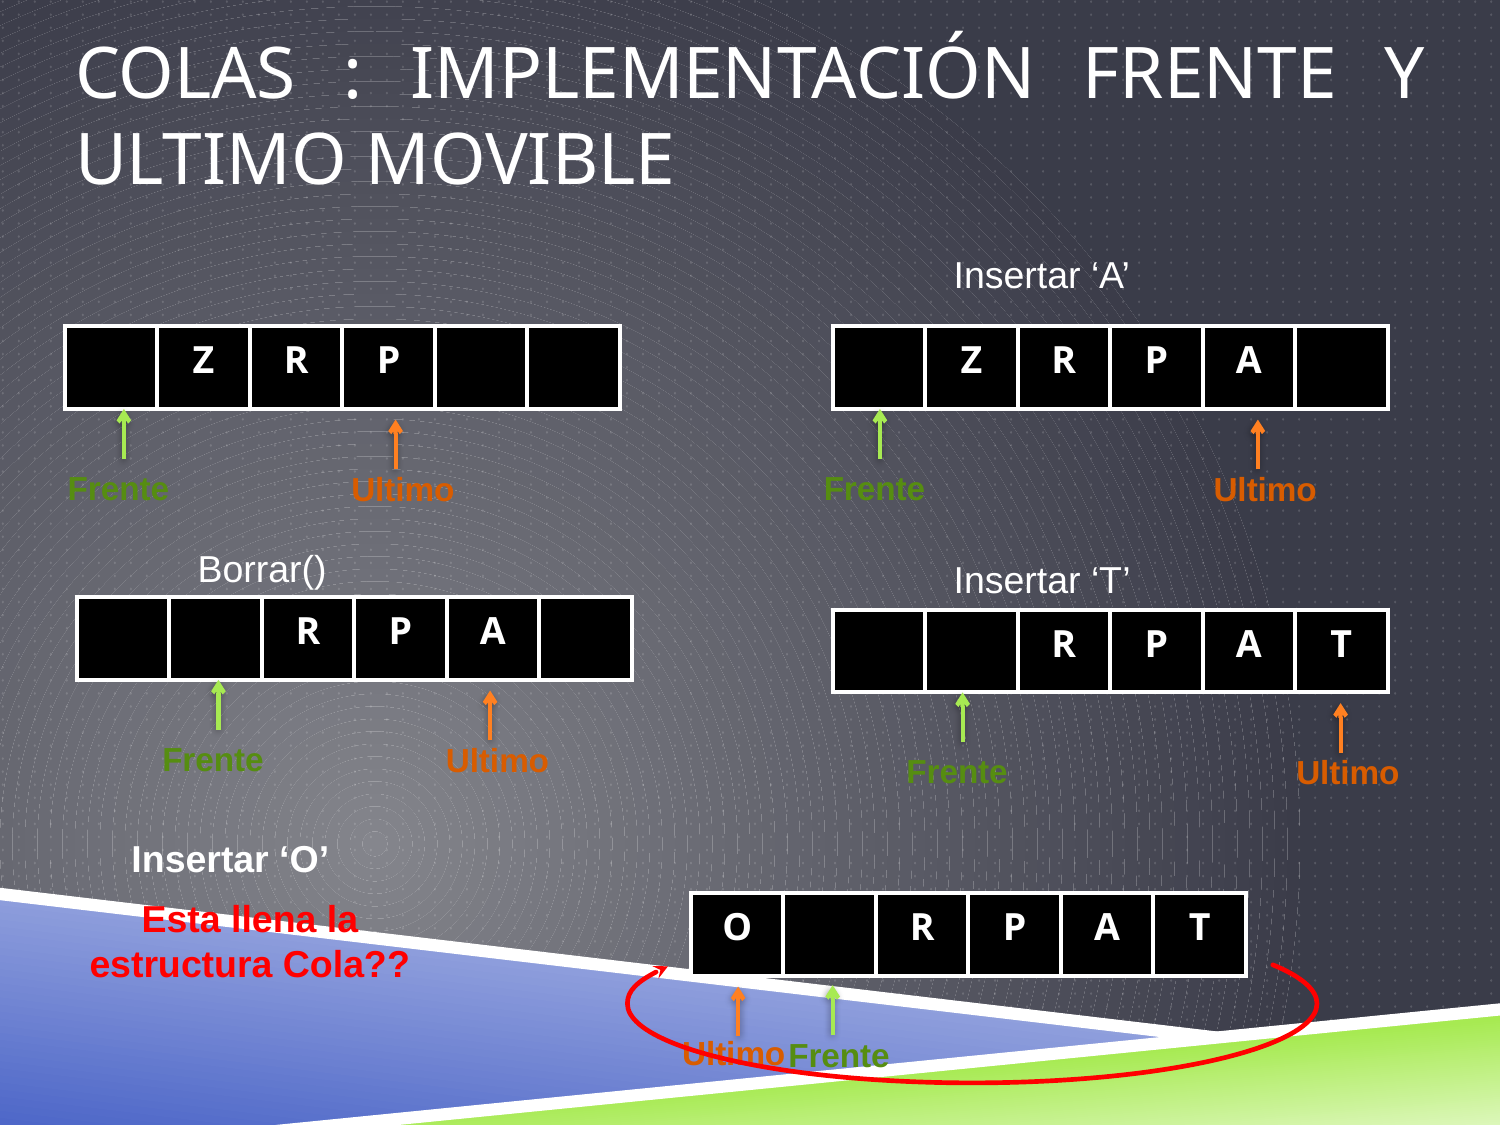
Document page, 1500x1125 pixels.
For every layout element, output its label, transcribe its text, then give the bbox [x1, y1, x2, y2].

table_header A [449, 599, 537, 678]
text_box Frente [773, 1075, 883, 1082]
text_box Ultimo [1198, 460, 1341, 516]
table_header [1297, 328, 1386, 407]
text_box [626, 964, 1318, 1084]
table_header T [1297, 612, 1386, 690]
table_header A [1063, 895, 1151, 974]
text_box Insertar ‘T’ [938, 549, 1223, 609]
table_header [437, 328, 525, 407]
table_header [835, 612, 923, 690]
table_header P [1112, 328, 1201, 407]
text_box Insertar ‘O’ [116, 827, 491, 888]
table_header Z [159, 328, 248, 407]
text_box Esta llena la estructura Cola?? [66, 887, 434, 993]
table_header [541, 599, 630, 678]
table_header R [1020, 612, 1108, 690]
table_header R [878, 895, 966, 974]
table_header P [356, 599, 445, 678]
text_box Frente [53, 459, 195, 515]
table_header R [1020, 328, 1108, 407]
text_box Ultimo [336, 460, 479, 516]
text_box Borrar() [183, 537, 467, 597]
table_header [171, 599, 260, 678]
table_header [79, 599, 167, 678]
title COLAS : Implementación FRENTE Y ULTIMO MOVIBLE [75, 19, 1425, 207]
table_header [529, 328, 618, 407]
table_header A [1205, 328, 1293, 407]
text_box Insertar ‘A’ [938, 243, 1223, 304]
table_header P [344, 328, 433, 407]
table_header A [1205, 612, 1293, 690]
text_box Ultimo [1281, 743, 1424, 799]
text_box Frente [147, 730, 290, 786]
table_header R [264, 599, 352, 678]
table_header P [1112, 612, 1201, 690]
text_box Frente [808, 459, 951, 515]
table_header O [693, 895, 781, 974]
table_header [67, 328, 155, 407]
table_header T [1155, 895, 1244, 974]
table_header [785, 895, 874, 974]
text_box Frente [891, 743, 1034, 798]
text_box Ultimo [430, 731, 573, 786]
table_header R [252, 328, 340, 407]
table_header Z [927, 328, 1016, 407]
table_header [927, 612, 1016, 690]
table_header [835, 328, 923, 407]
table_header P [970, 895, 1059, 974]
text_box Ultimo [667, 1042, 809, 1080]
